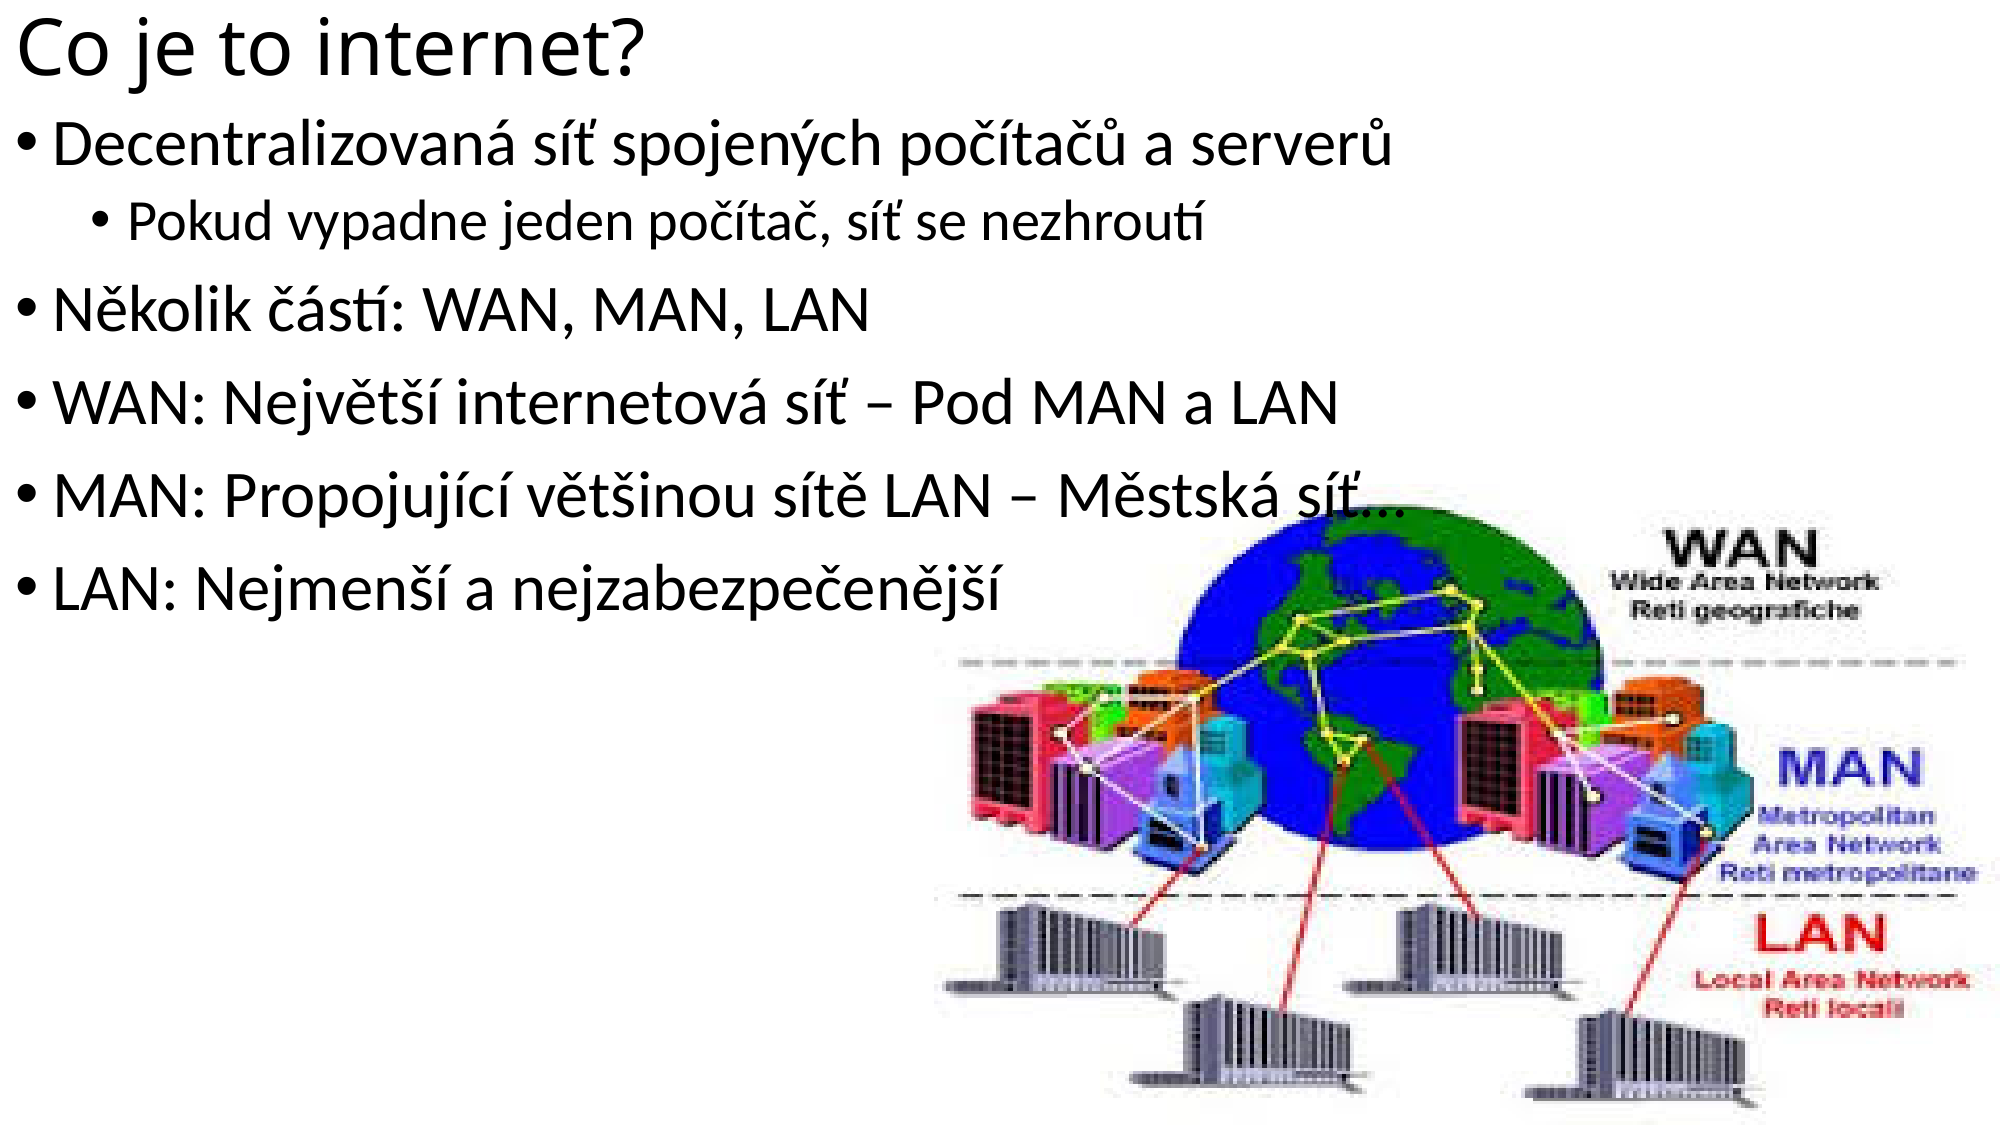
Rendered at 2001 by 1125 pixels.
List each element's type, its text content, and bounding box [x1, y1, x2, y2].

picture [934, 484, 2000, 1125]
list Decentralizovaná síť spojených počítačů a serverů Pokud vypadne jeden počítač, síť se nezhroutí Několik částí: WAN, MAN, LAN WAN: Největší internetová síť – Pod MAN a LAN MAN: Propojující většinou sítě LAN – Městská síť… LAN: Nejmenší a nejzabezpečenější [0, 100, 2000, 1125]
title Co je to internet? [0, 0, 2000, 100]
